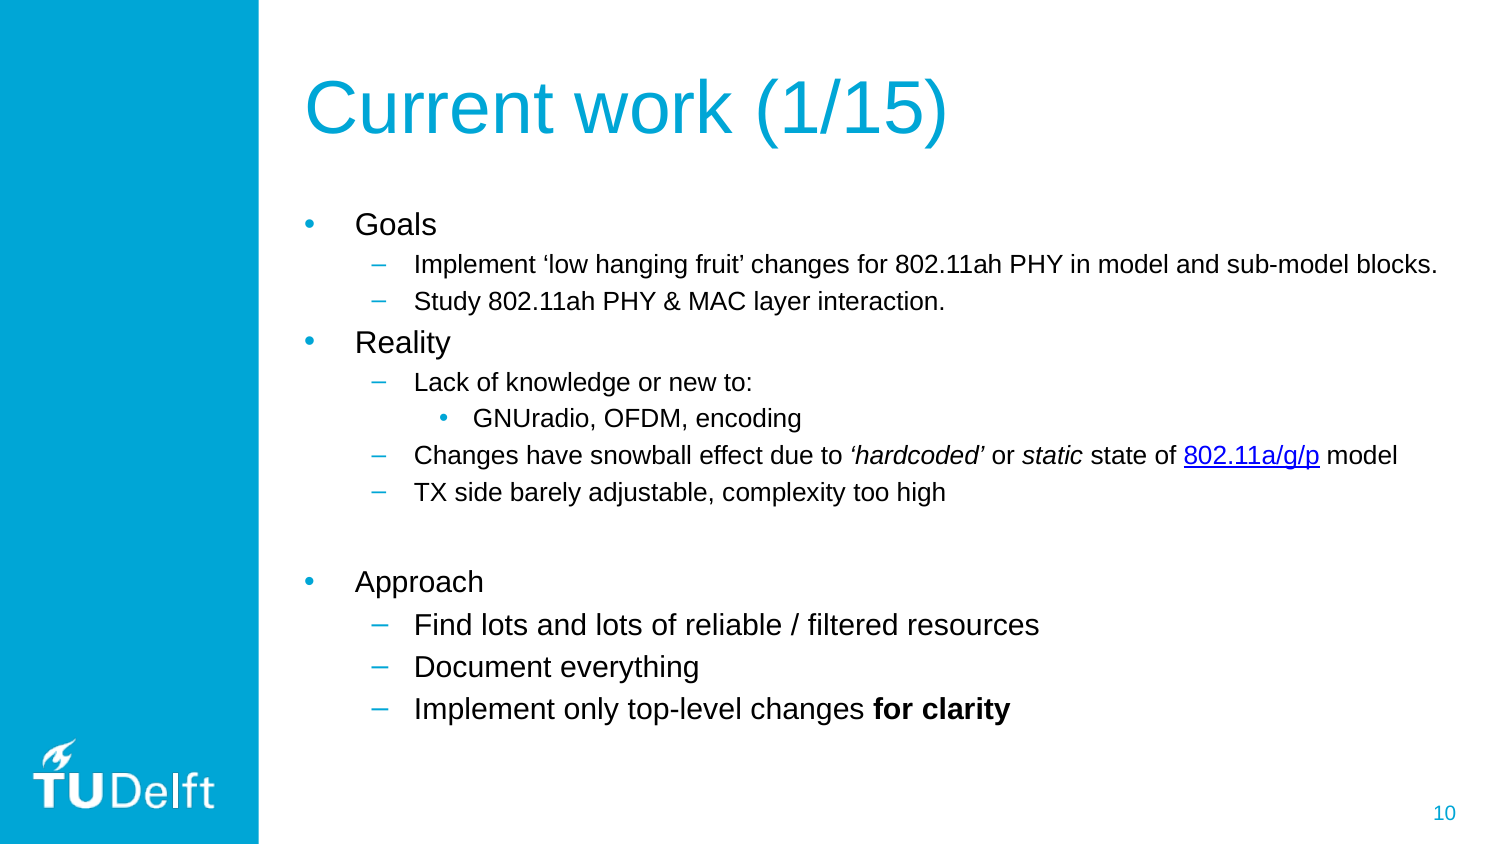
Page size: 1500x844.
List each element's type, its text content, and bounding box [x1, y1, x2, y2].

title Current work (1/15) [289, 33, 1455, 175]
list Goals Implement ‘low hanging fruit’ changes for 802.11ah PHY in model and sub-model blocks. Study 802.11ah PHY & MAC layer interaction. Reality Lack of knowledge or new to: GNUradio, OFDM, encoding Changes have snowball effect due to ‘hardcoded’ or static state of 802.11a/g/p model TX side barely adjustable, complexity too high Approach Find lots and lots of reliable / filtered resources Document everything Implement only top-level changes for clarity [289, 196, 1455, 769]
